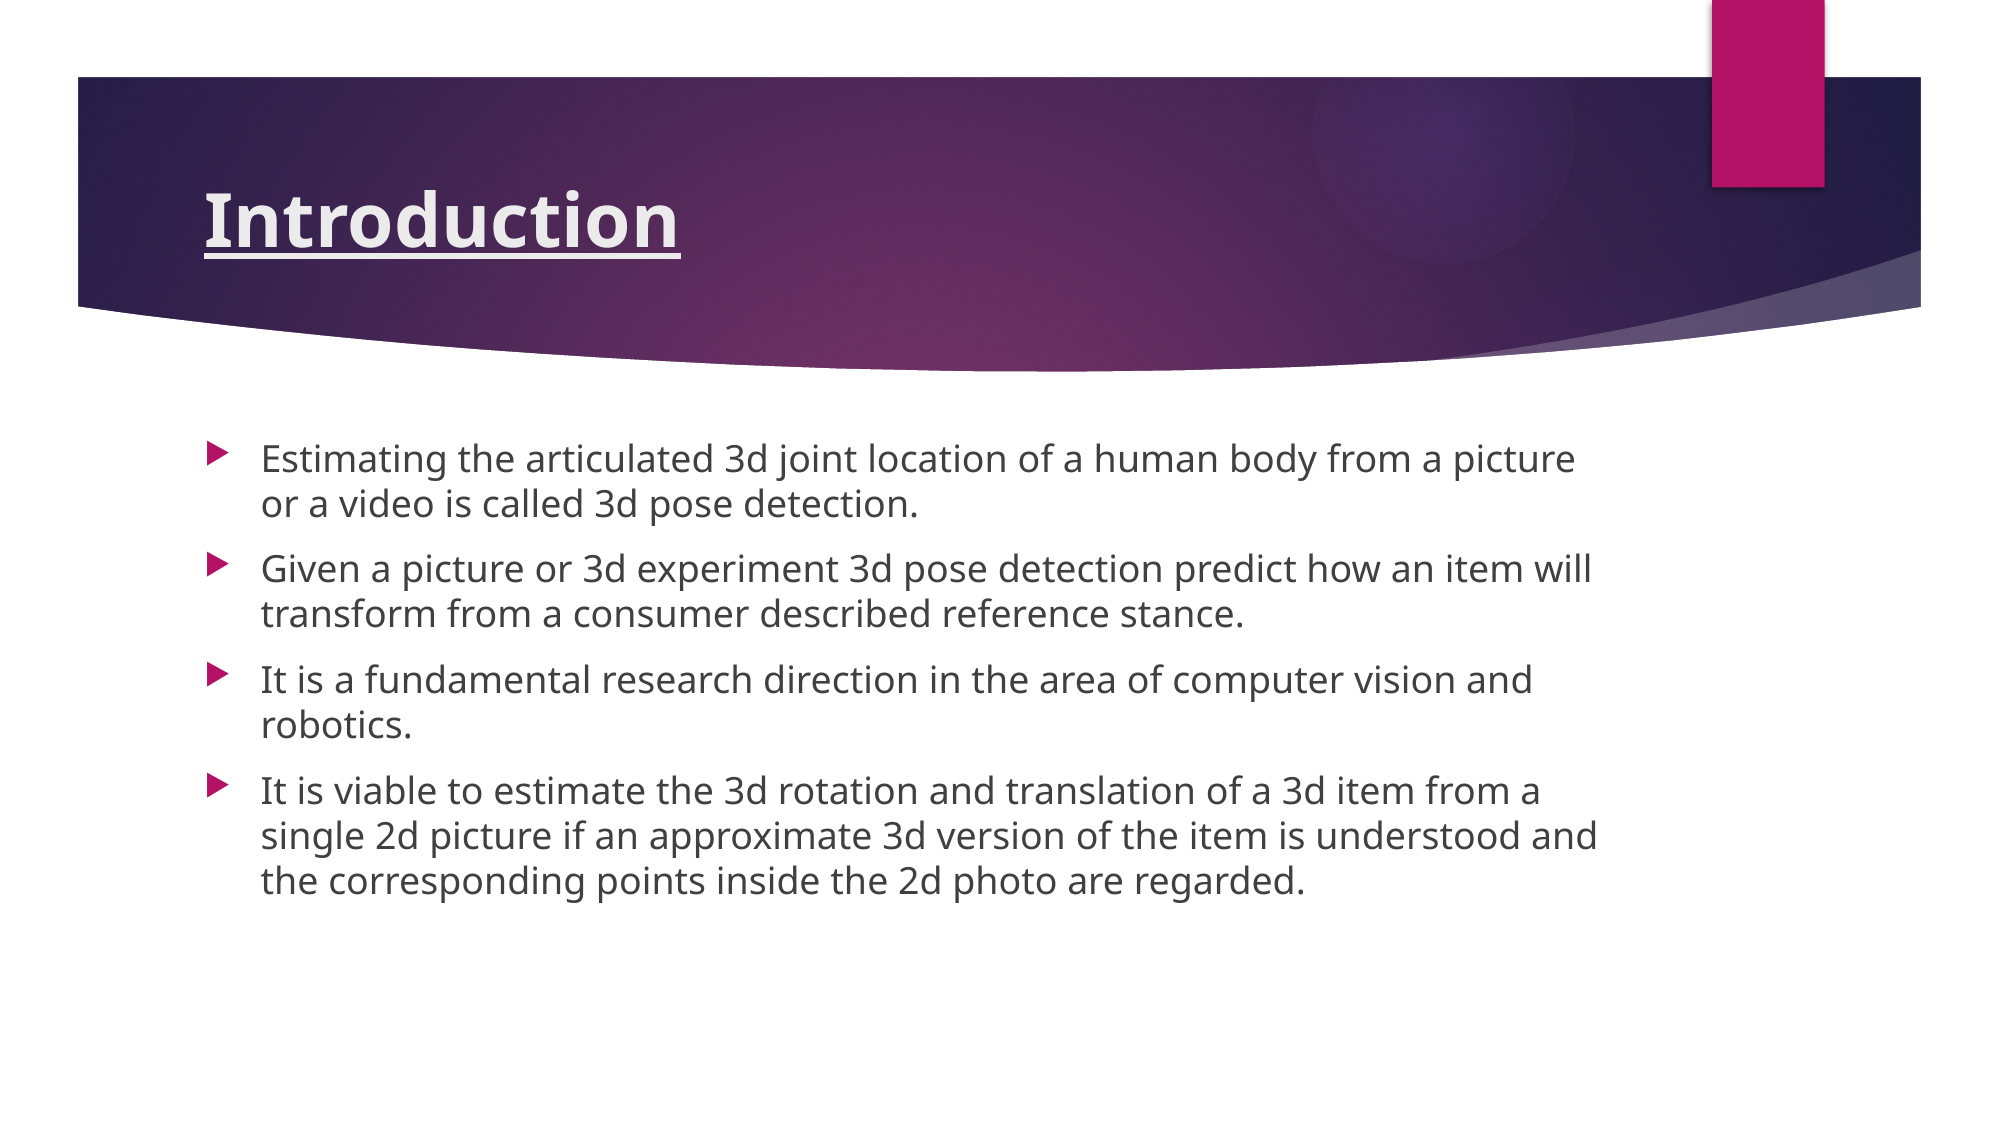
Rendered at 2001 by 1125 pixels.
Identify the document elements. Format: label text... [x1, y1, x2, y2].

title Introduction [189, 159, 1627, 276]
list Estimating the articulated 3d joint location of a human body from a picture or a video is called 3d pose detection. Given a picture or 3d experiment 3d pose detection predict how an item will transform from a consumer described reference stance. It is a fundamental research direction in the area of computer vision and robotics. It is viable to estimate the 3d rotation and translation of a 3d item from a single 2d picture if an approximate 3d version of the item is understood and the corresponding points inside the 2d photo are regarded. [189, 427, 1638, 988]
